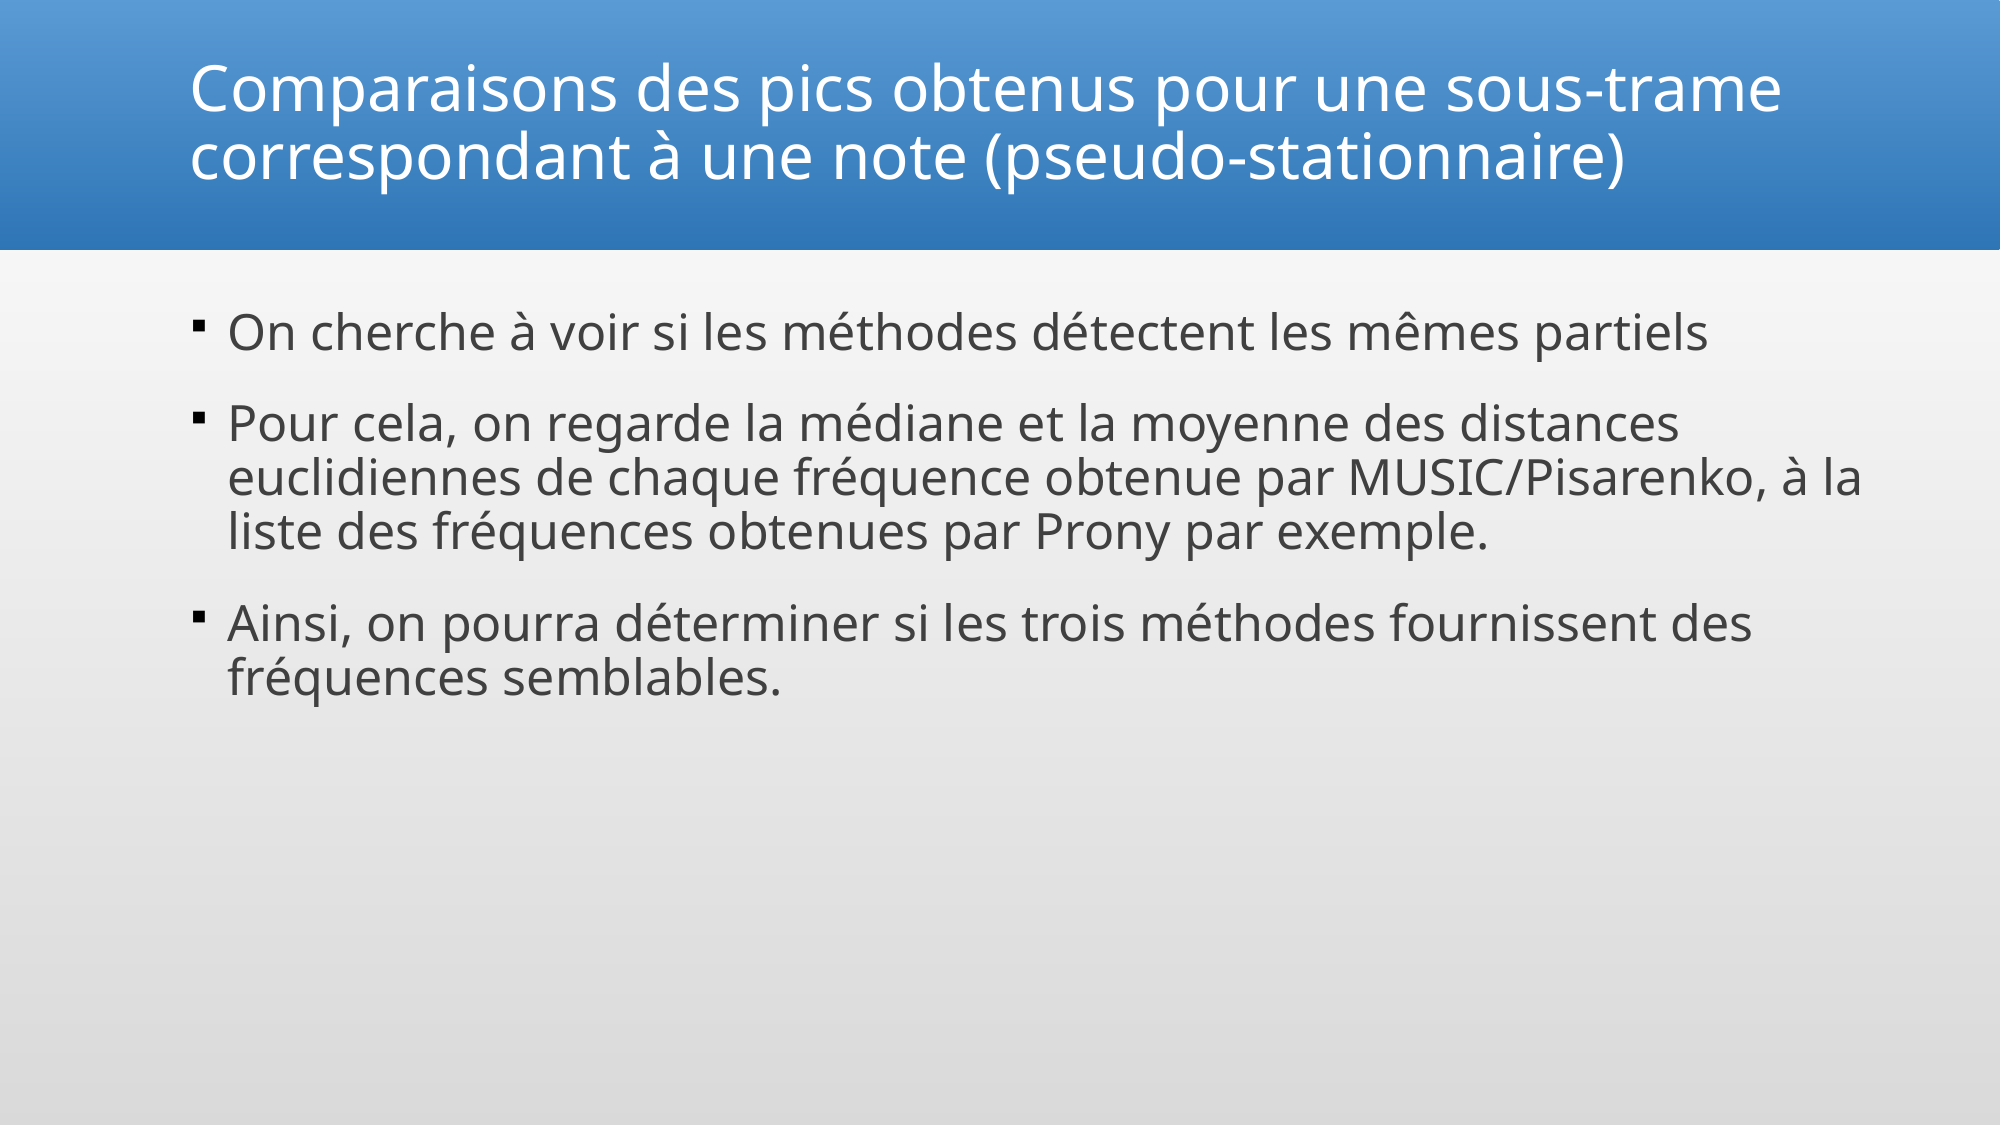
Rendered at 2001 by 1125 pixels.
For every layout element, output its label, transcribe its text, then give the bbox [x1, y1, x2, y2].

title Comparaisons des pics obtenus pour une sous-trame correspondant à une note (pseudo-stationnaire) [174, 16, 1825, 234]
list On cherche à voir si les méthodes détectent les mêmes partiels Pour cela, on regarde la médiane et la moyenne des distances euclidiennes de chaque fréquence obtenue par MUSIC/Pisarenko, à la liste des fréquences obtenues par Prony par exemple. Ainsi, on pourra déterminer si les trois méthodes fournissent des fréquences semblables. [174, 299, 1910, 1050]
